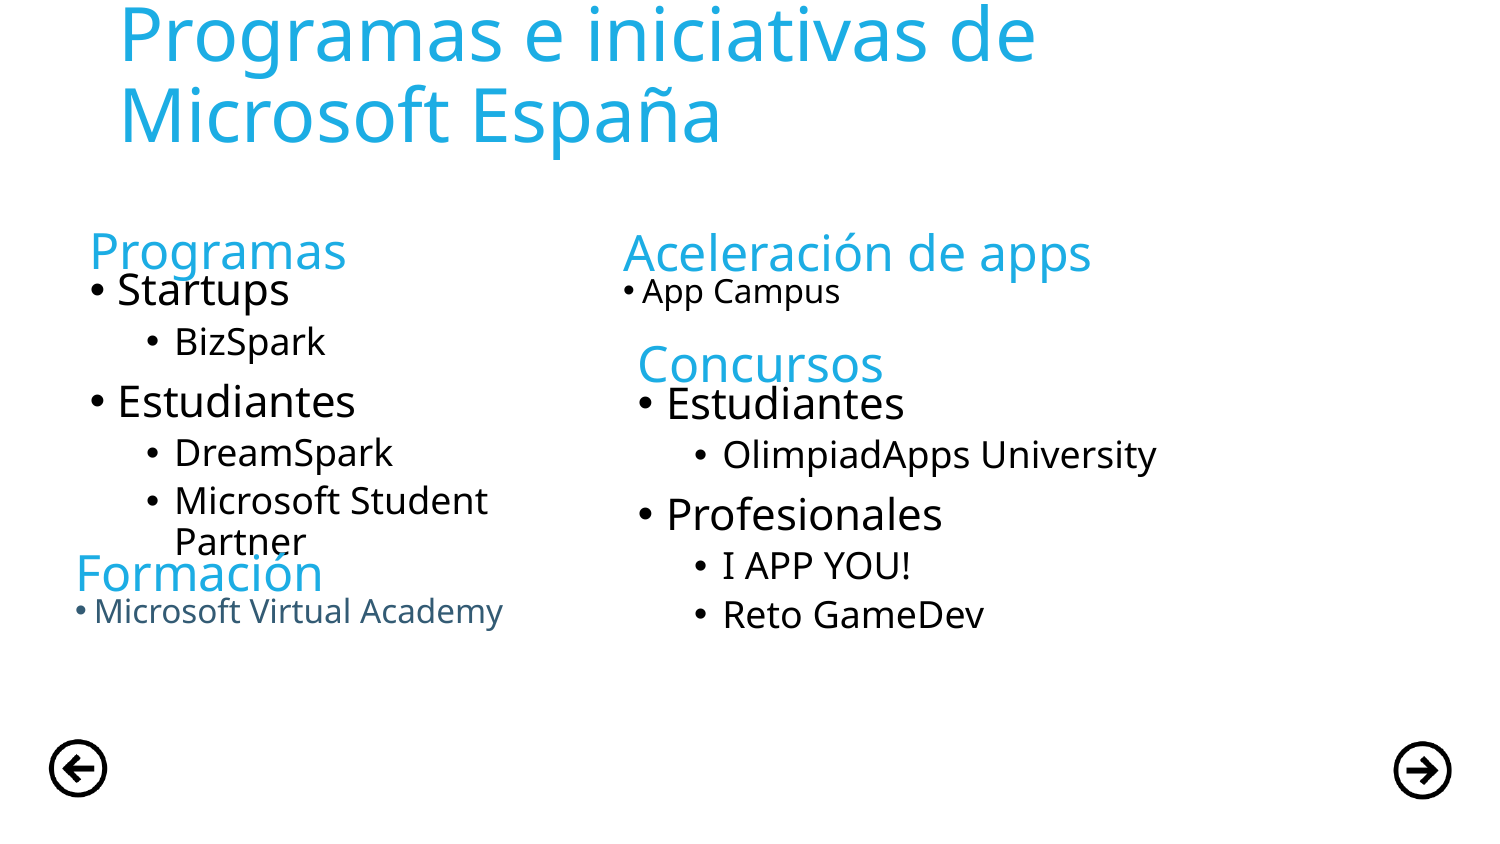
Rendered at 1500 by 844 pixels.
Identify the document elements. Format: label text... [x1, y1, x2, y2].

text_box Estudiantes OlimpiadApps University Profesionales I APP YOU! Reto GameDev [623, 374, 1187, 692]
text_box Aceleración de apps [623, 218, 1187, 260]
text_box Startups BizSpark Estudiantes DreamSpark Microsoft Student Partner [74, 260, 639, 528]
text_box Formación [74, 538, 639, 580]
text_box App Campus [623, 260, 1187, 321]
text_box Concursos [623, 332, 1187, 374]
title Programas e iniciativas de Microsoft España [103, 0, 1397, 160]
text_box Microsoft Virtual Academy [74, 580, 639, 633]
picture [1392, 740, 1452, 800]
picture [48, 738, 108, 798]
text_box Programas [74, 218, 623, 260]
